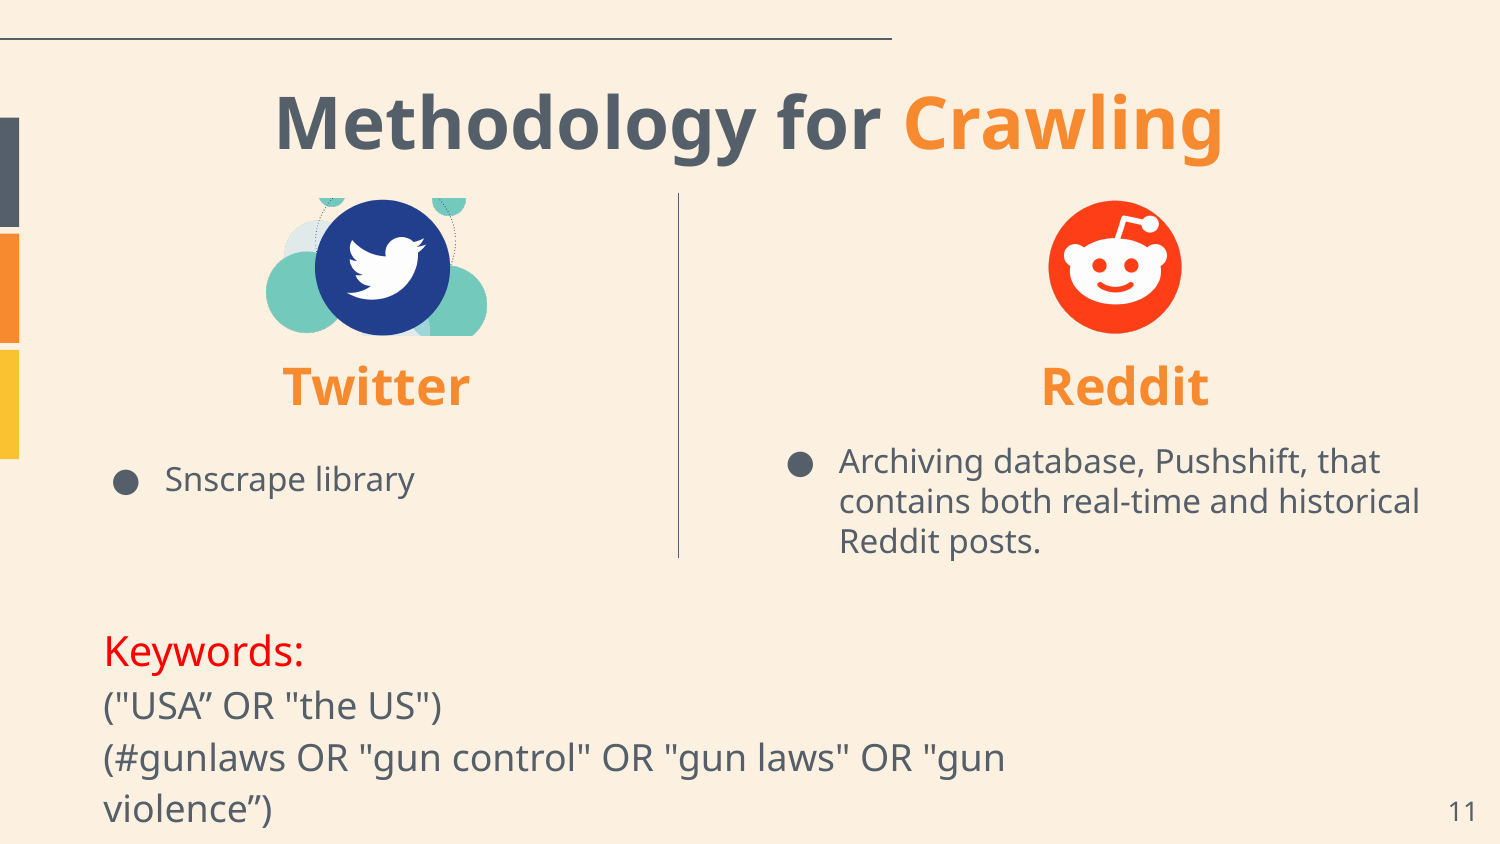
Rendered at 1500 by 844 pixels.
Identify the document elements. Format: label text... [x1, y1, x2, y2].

slide_number ‹#› [1403, 779, 1494, 844]
picture [265, 198, 487, 336]
subtitle Archiving database, Pushshift, that contains both real-time and historical Reddit posts. [749, 425, 1482, 576]
subtitle Reddit [874, 344, 1376, 425]
subtitle Snscrape library [74, 443, 673, 558]
title Methodology for Crawling [88, 72, 1412, 167]
subtitle Twitter [125, 344, 627, 426]
text_box Keywords: ("USA” OR "the US") (#gunlaws OR "gun control" OR "gun laws" OR "gun violence”) [88, 602, 1160, 844]
picture [1046, 198, 1184, 336]
